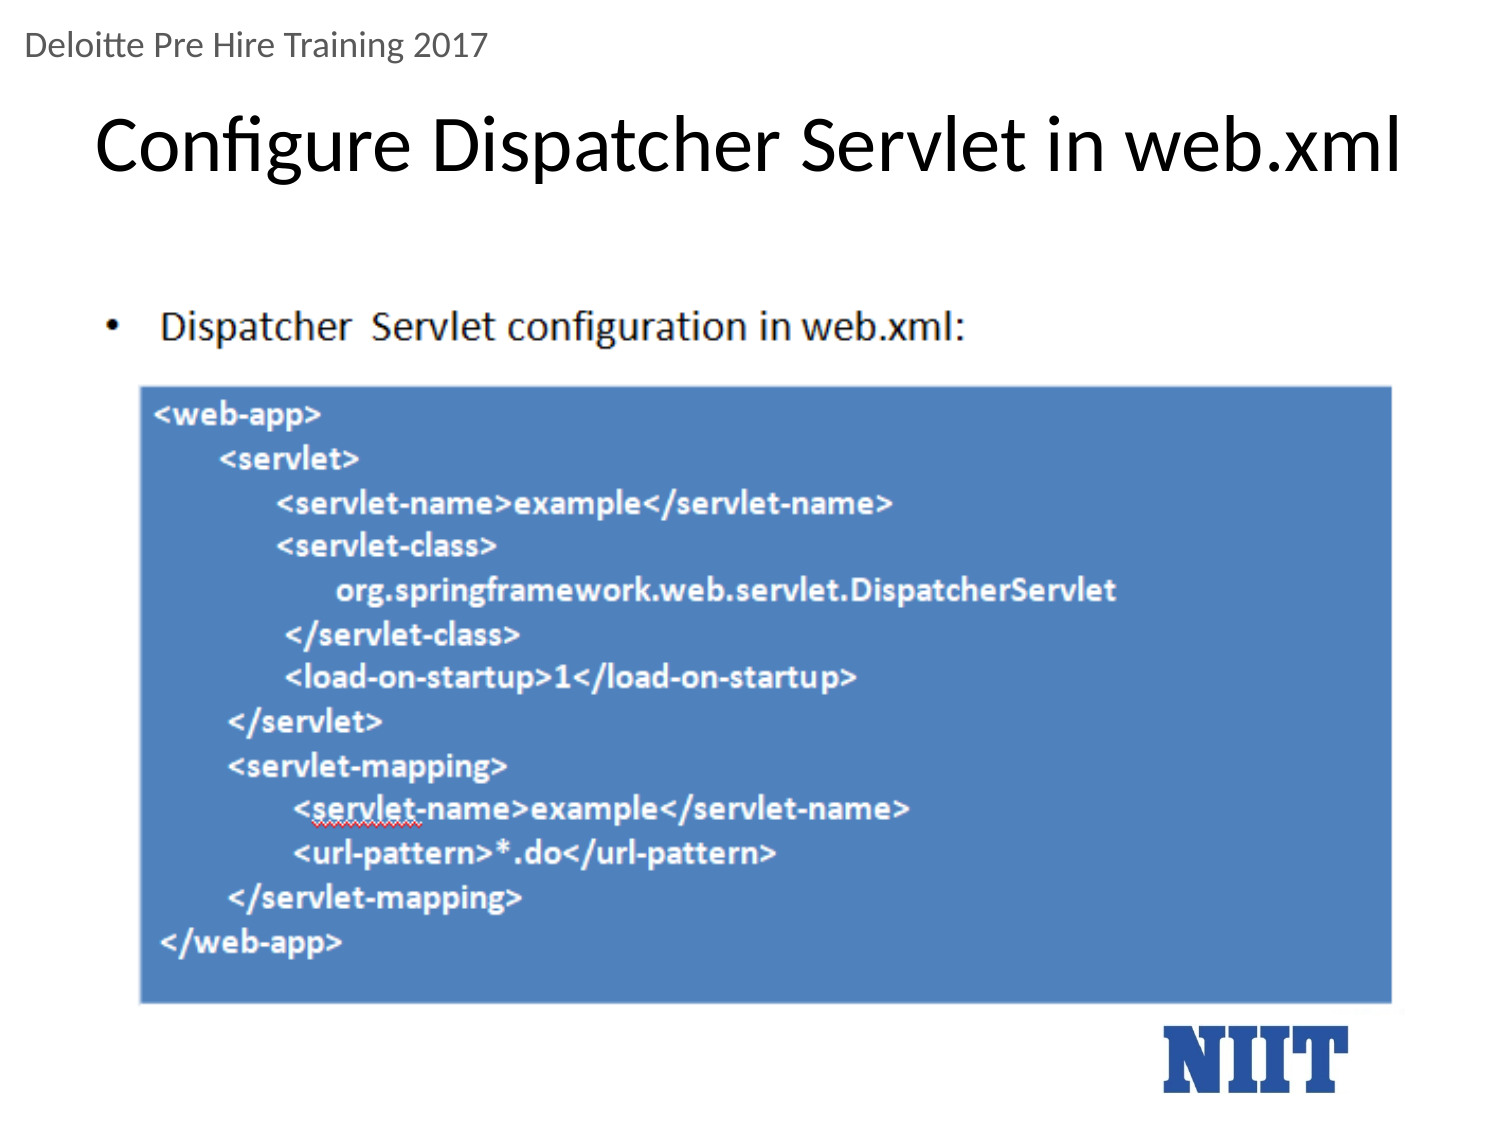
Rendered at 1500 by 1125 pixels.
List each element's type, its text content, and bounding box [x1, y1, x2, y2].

title Configure Dispatcher Servlet in web.xml [75, 45, 1425, 233]
picture [1162, 1024, 1349, 1094]
picture [88, 290, 1405, 1015]
